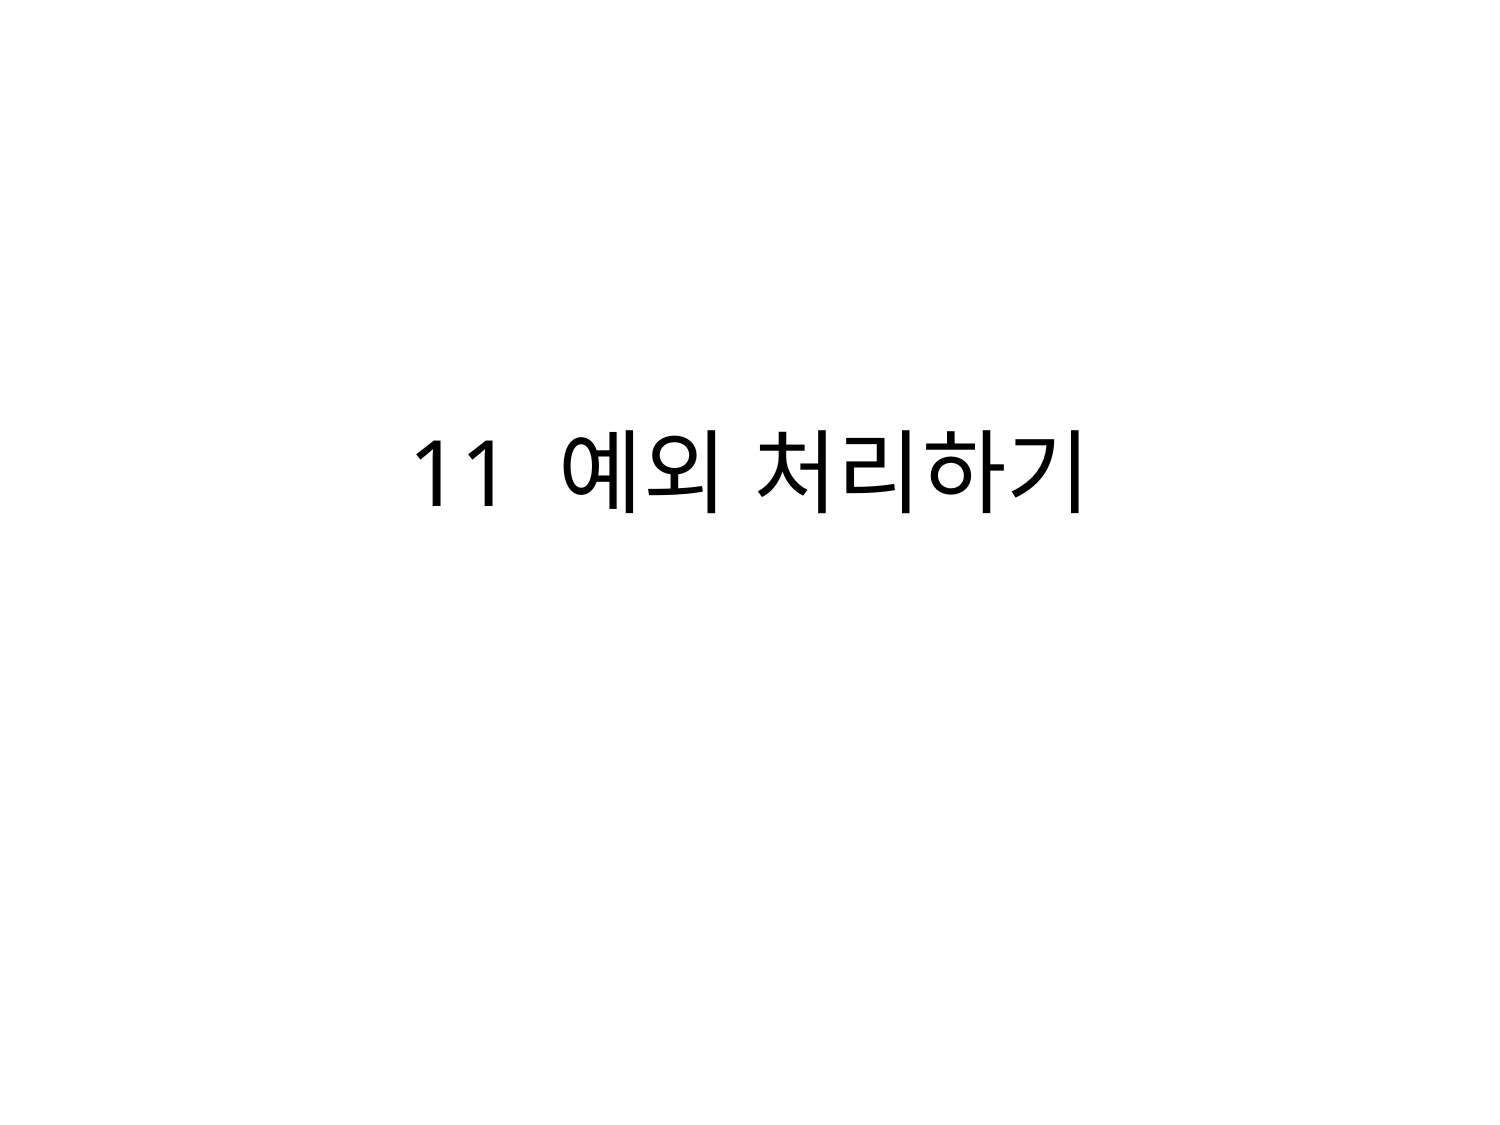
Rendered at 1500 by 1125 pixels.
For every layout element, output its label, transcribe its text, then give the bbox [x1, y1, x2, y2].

title 11 예외 처리하기 [112, 349, 1388, 591]
